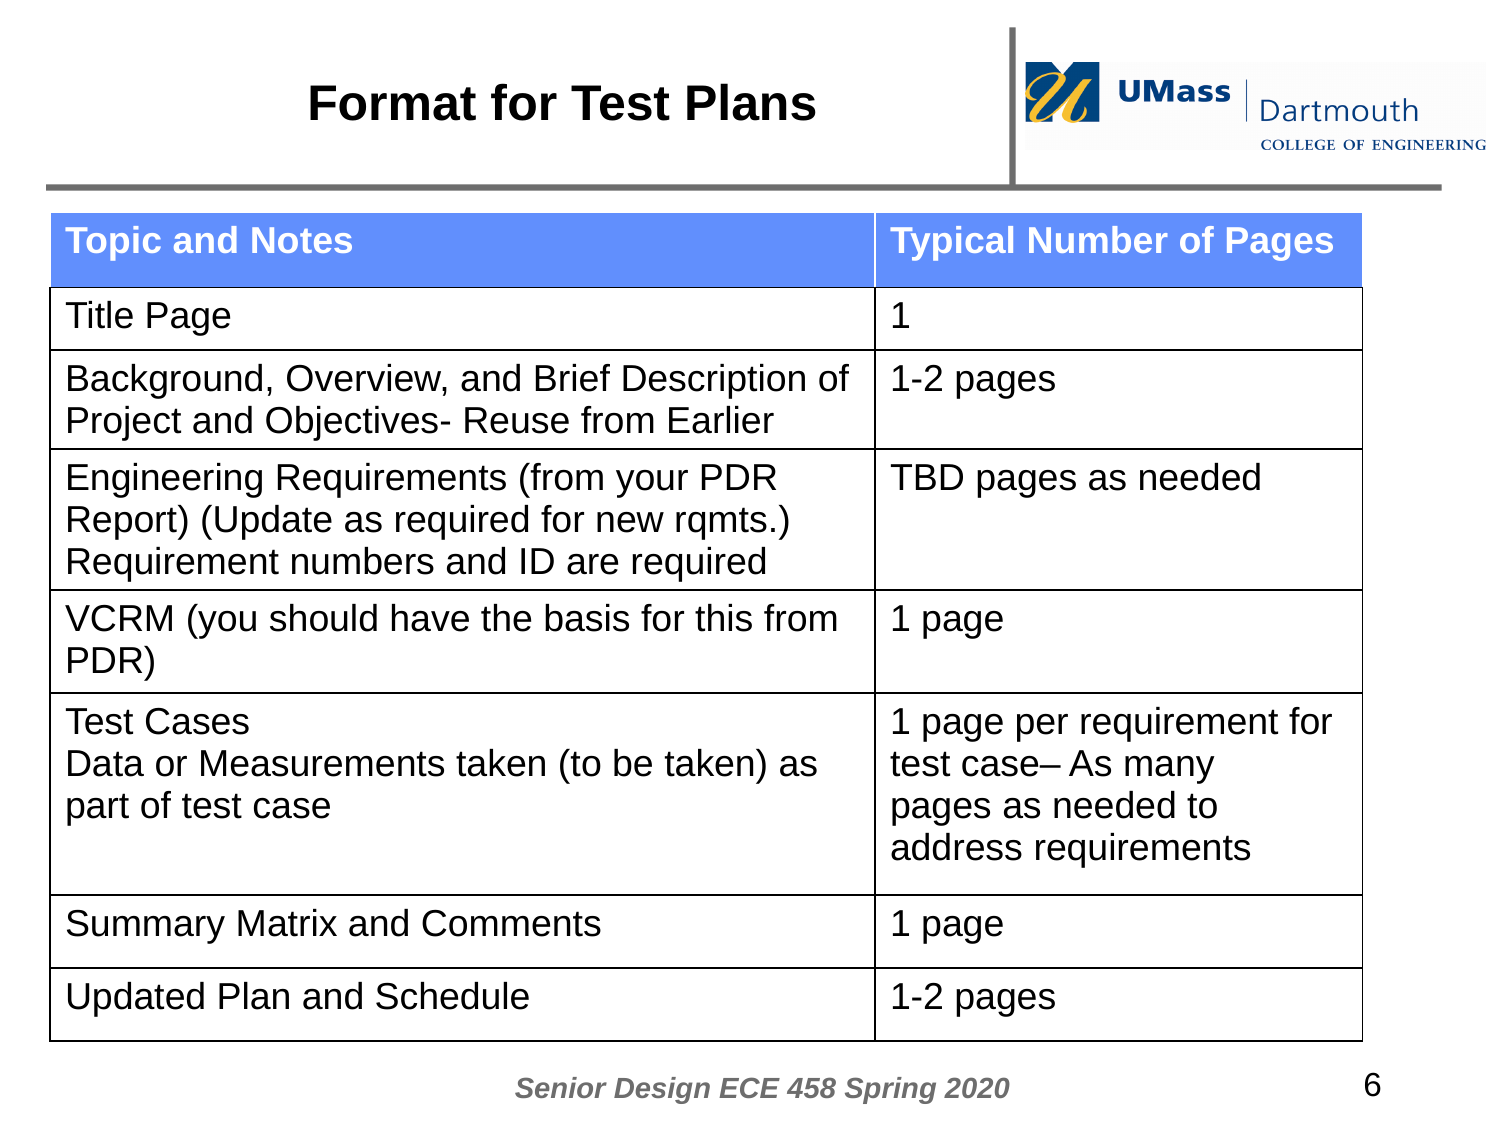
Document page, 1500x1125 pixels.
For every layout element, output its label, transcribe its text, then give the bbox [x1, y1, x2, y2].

table_header Typical Number of Pages [876, 213, 1362, 287]
table_header Topic and Notes [51, 213, 874, 287]
table_cell Background, Overview, and Brief Description of Project and Objectives- Reuse from Earlier [51, 351, 874, 448]
table_cell 1 page [876, 896, 1362, 967]
table_cell Summary Matrix and Comments [51, 896, 874, 967]
table_cell VCRM (you should have the basis for this from PDR) [51, 591, 874, 692]
table_cell 1 [876, 288, 1362, 349]
table_cell Updated Plan and Schedule [51, 969, 874, 1040]
table_cell Title Page [51, 288, 874, 349]
table_cell TBD pages as needed [876, 450, 1362, 589]
table_cell 1 page [876, 591, 1362, 692]
table_cell 1-2 pages [876, 351, 1362, 448]
table_cell 1-2 pages [876, 969, 1362, 1040]
table_cell 1 page per requirement for test case– As many pages as needed to address requirements [876, 694, 1362, 894]
table_cell Engineering Requirements (from your PDR Report) (Update as required for new rqmts.) Requirement numbers and ID are required [51, 450, 874, 589]
table_cell Test Cases Data or Measurements taken (to be taken) as part of test case [51, 694, 874, 894]
title Format for Test Plans [125, 50, 1000, 150]
picture [1025, 62, 1486, 150]
